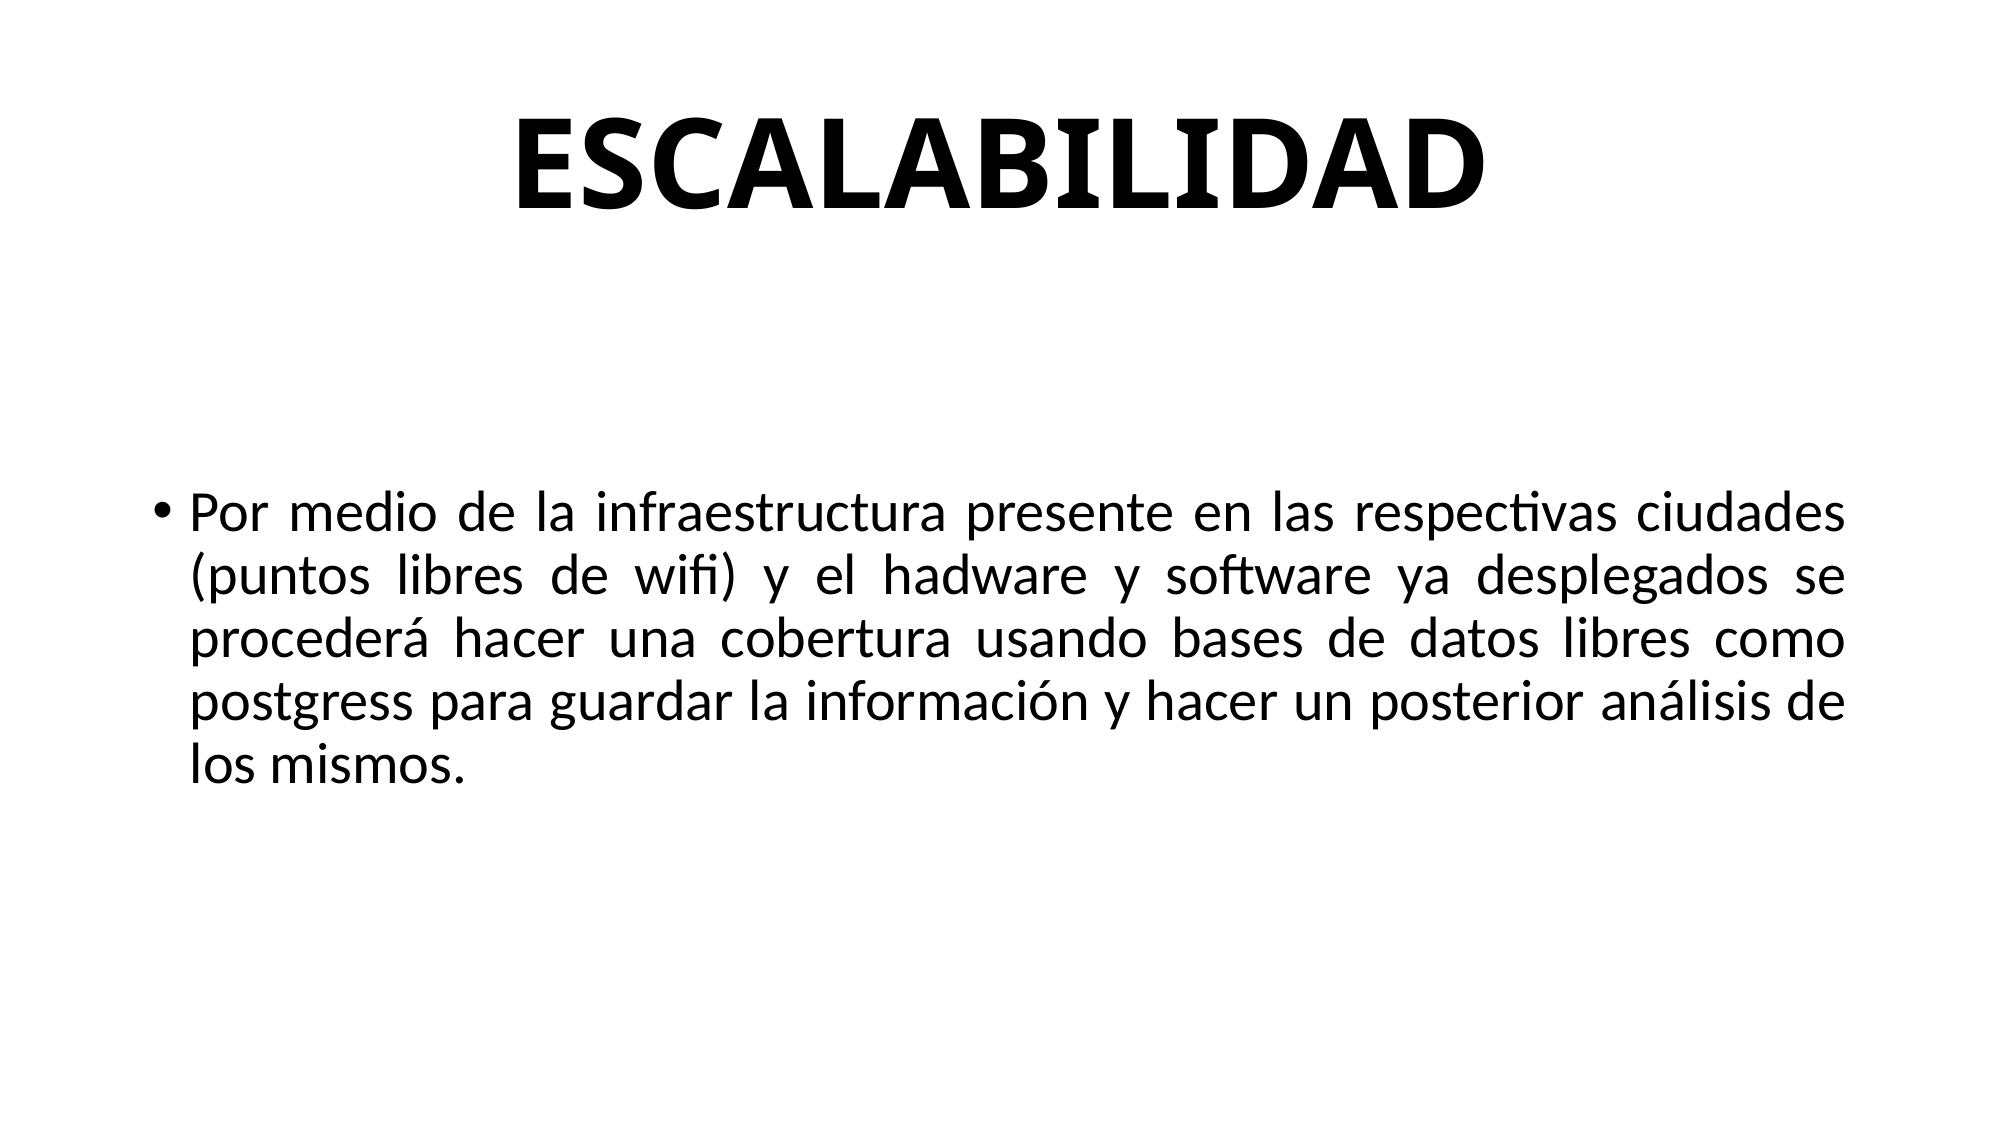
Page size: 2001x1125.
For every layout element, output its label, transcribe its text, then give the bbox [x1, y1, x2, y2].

list Por medio de la infraestructura presente en las respectivas ciudades (puntos libres de wifi) y el hadware y software ya desplegados se procederá hacer una cobertura usando bases de datos libres como postgress para guardar la información y hacer un posterior análisis de los mismos. [137, 299, 1863, 1014]
title ESCALABILIDAD [137, 59, 1863, 278]
